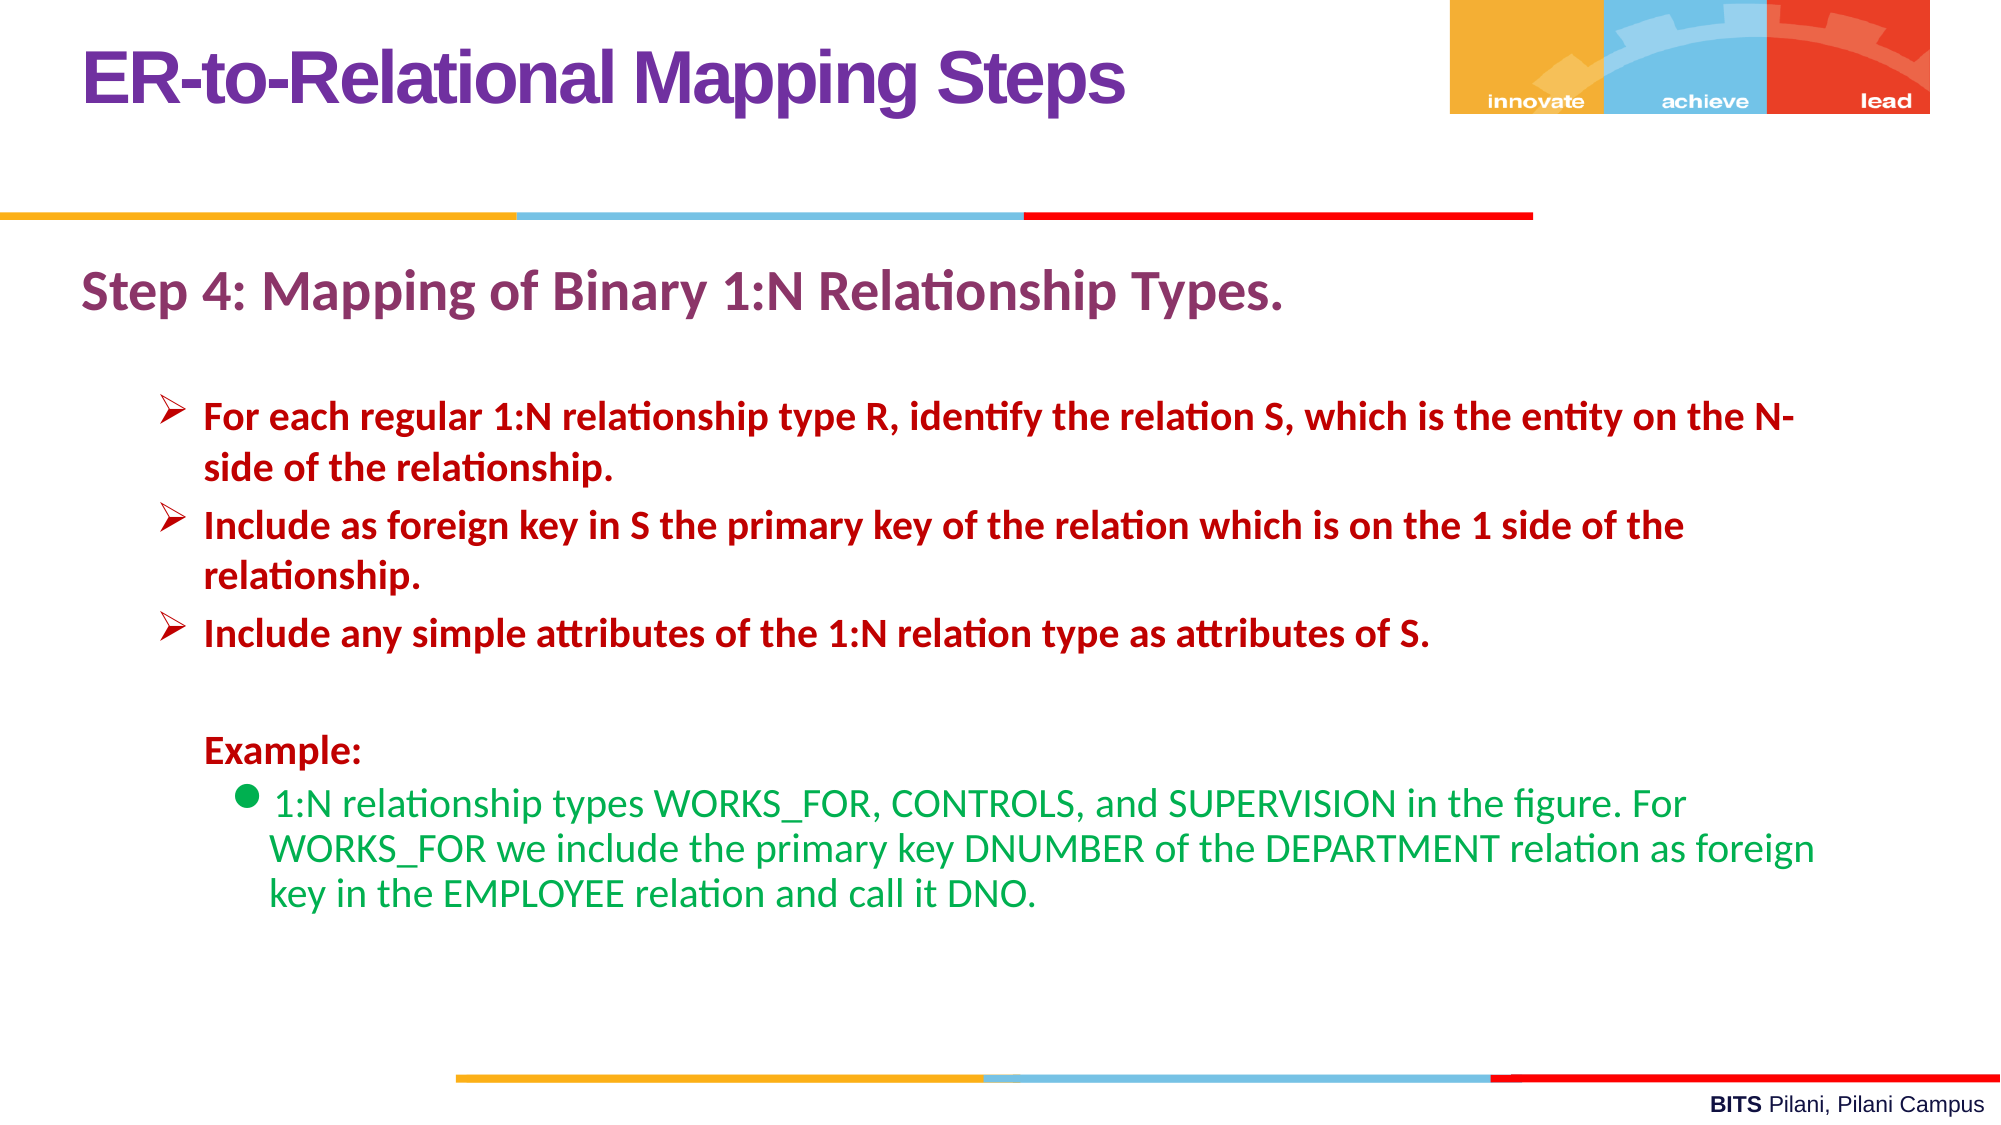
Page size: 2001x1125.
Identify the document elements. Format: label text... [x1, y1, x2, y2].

list Step 4: Mapping of Binary 1:N Relationship Types. For each regular 1:N relationship type R, identify the relation S, which is the entity on the N-side of the relationship. Include as foreign key in S the primary key of the relation which is on the 1 side of the relationship. Include any simple attributes of the 1:N relation type as attributes of S. Example: 1:N relationship types WORKS_FOR, CONTROLS, and SUPERVISION in the figure. For WORKS_FOR we include the primary key DNUMBER of the DEPARTMENT relation as foreign key in the EMPLOYEE relation and call it DNO. [66, 245, 1867, 988]
list ER-to-Relational Mapping Steps [66, 24, 1450, 213]
picture [1449, 0, 1930, 114]
